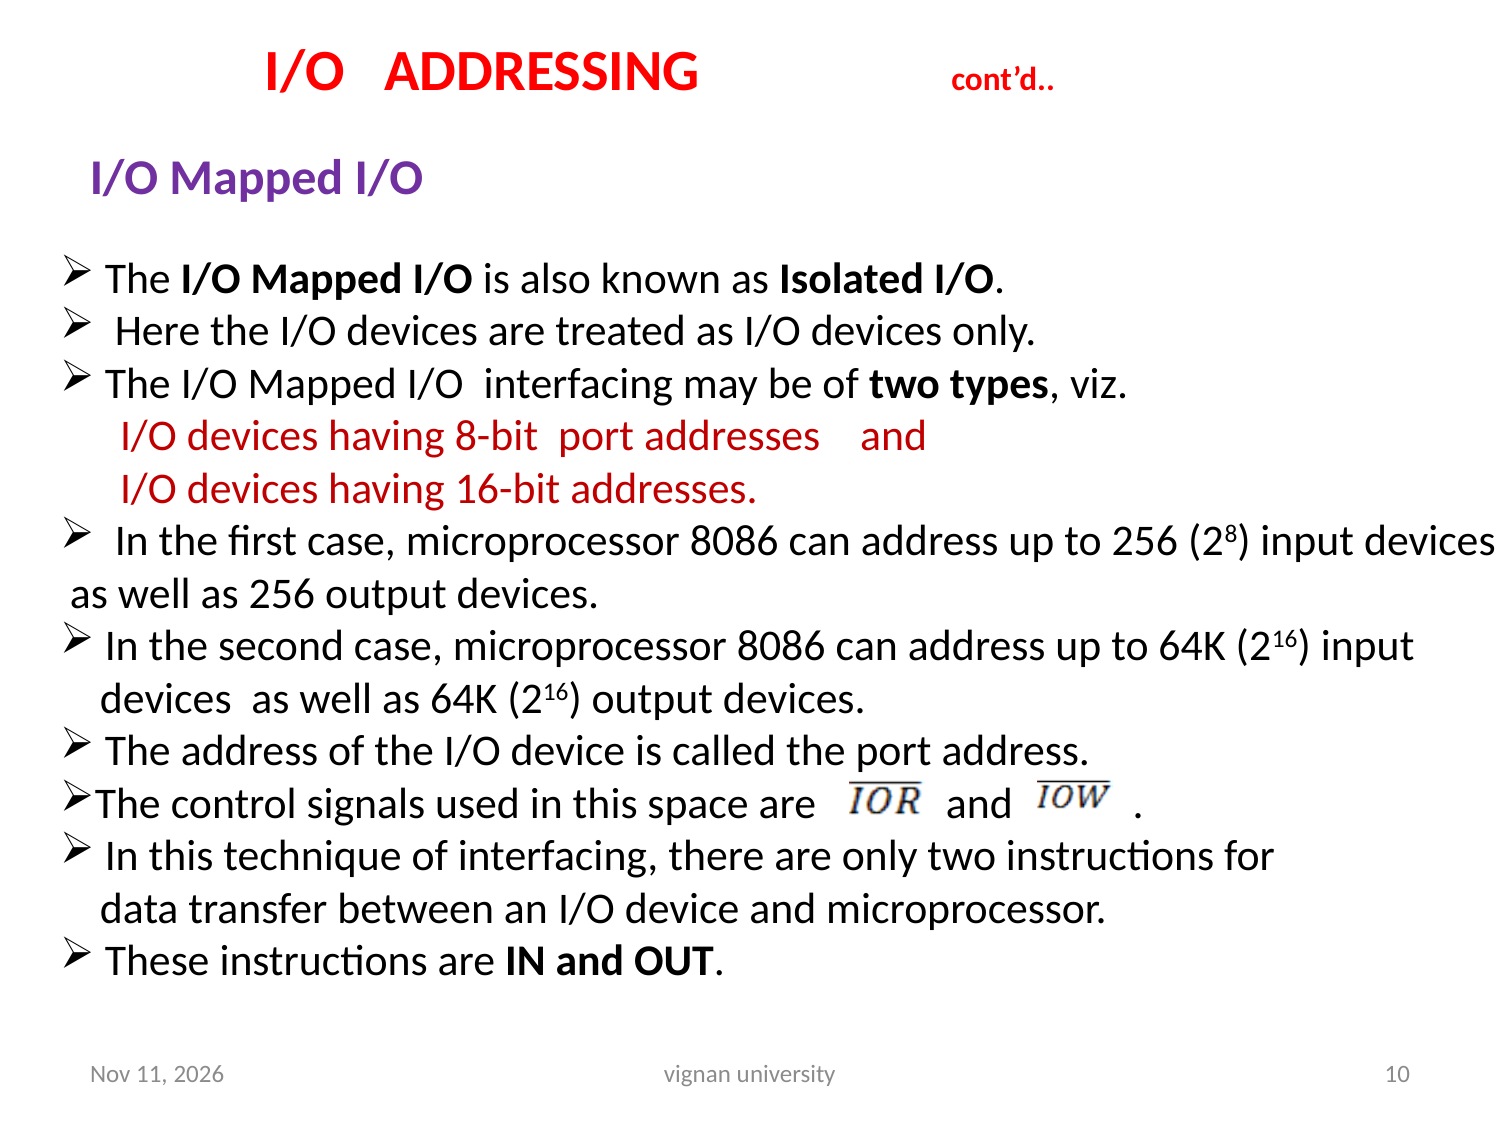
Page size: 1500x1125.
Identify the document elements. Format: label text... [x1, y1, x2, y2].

footer vignan university [512, 1042, 988, 1103]
slide_number 31-Aug-16 [75, 1042, 425, 1103]
picture [849, 774, 926, 835]
text_box The I/O Mapped I/O is also known as Isolated I/O. Here the I/O devices are treated as I/O devices only. The I/O Mapped I/O interfacing may be of two types, viz. I/O devices having 8-bit port addresses and I/O devices having 16-bit addresses. In the first case, microprocessor 8086 can address up to 256 (28) input devices as well as 256 output devices. In the second case, microprocessor 8086 can address up to 64K (216) input devices as well as 64K (216) output devices. The address of the I/O device is called the port address. The control signals used in this space are and . In this technique of interfacing, there are only two instructions for data transfer between an I/O device and microprocessor. These instructions are IN and OUT. [45, 242, 1500, 992]
text_box I/O ADDRESSING cont’d.. [249, 24, 1263, 110]
slide_number 10 [1074, 1042, 1425, 1103]
text_box I/O Mapped I/O [74, 137, 538, 213]
picture [1037, 774, 1113, 826]
